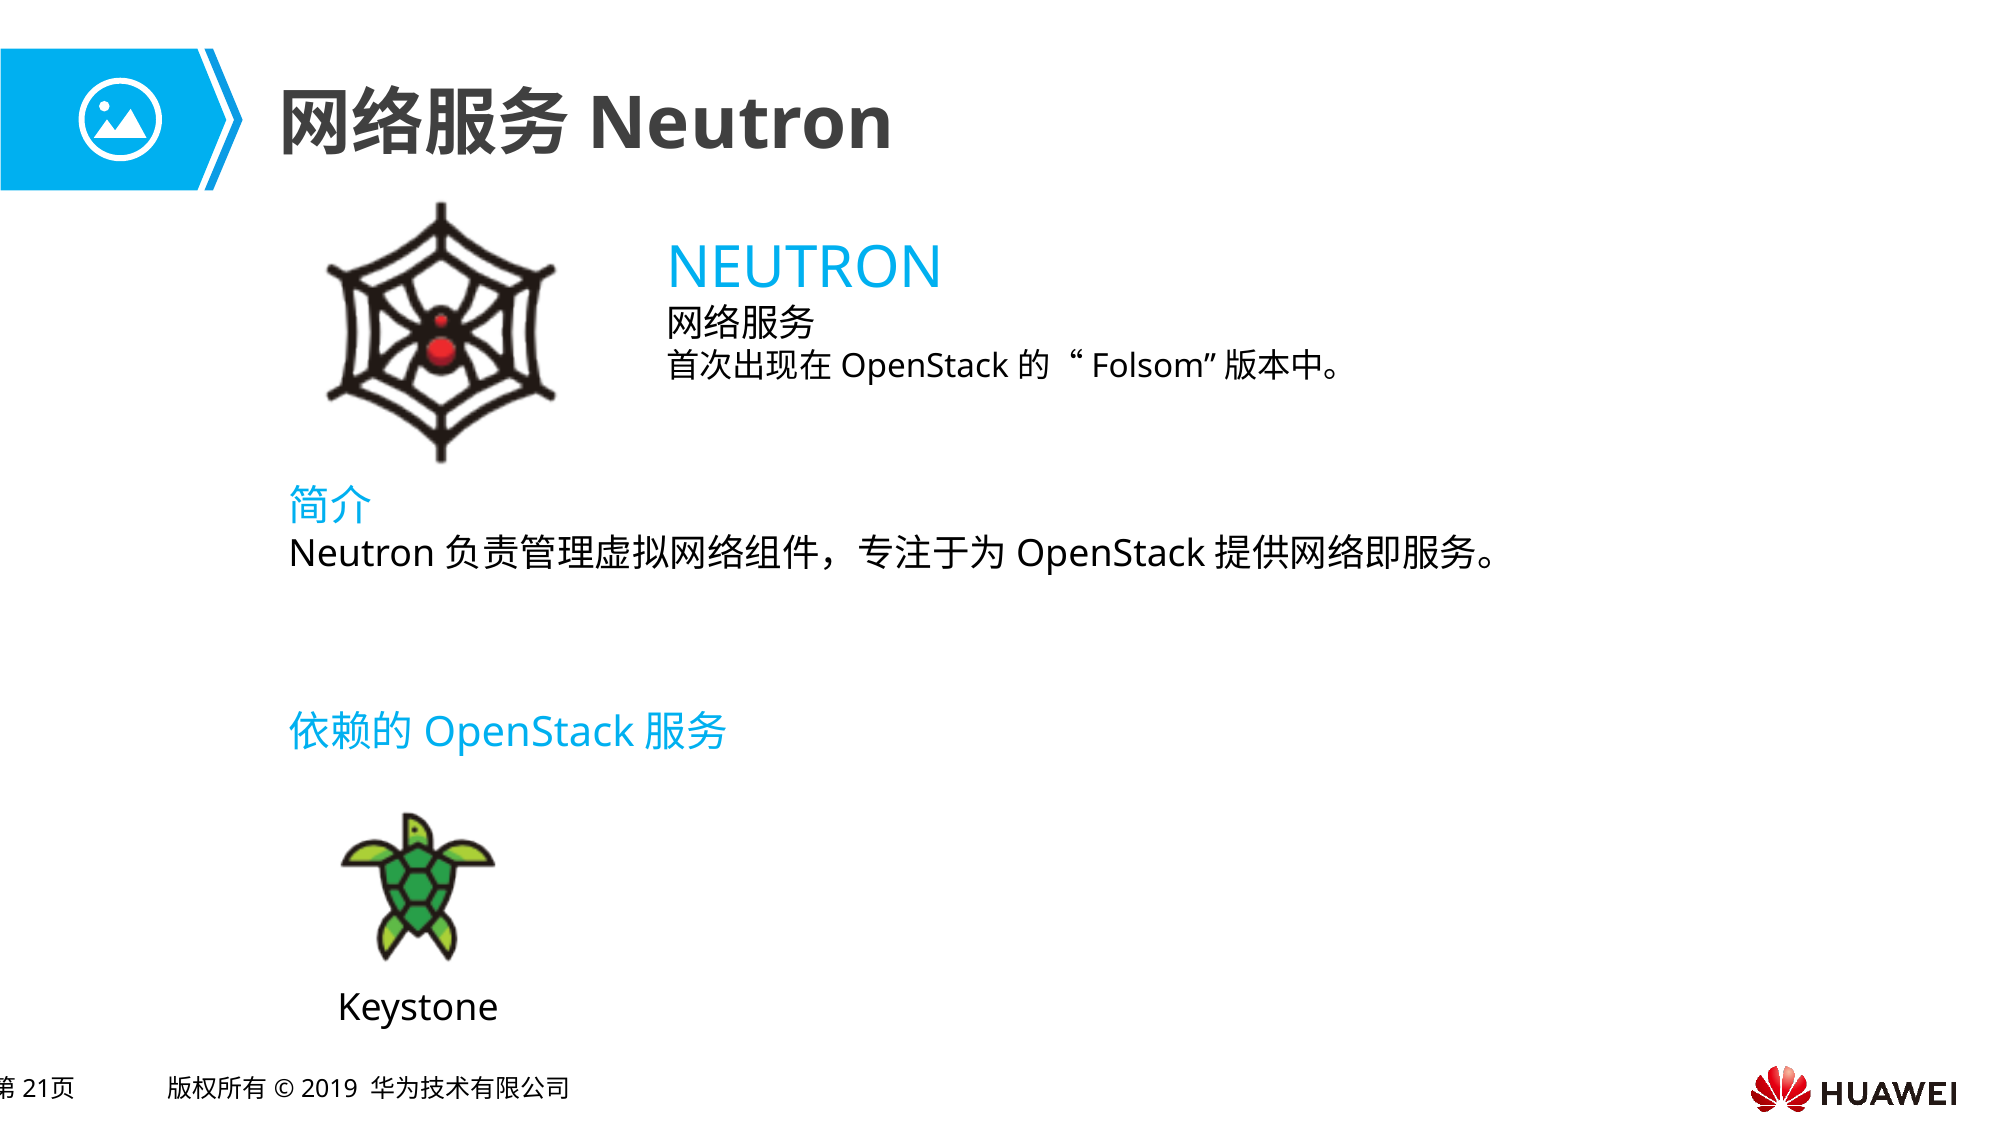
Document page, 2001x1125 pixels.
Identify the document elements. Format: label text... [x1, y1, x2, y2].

title 网络服务Neutron [261, 67, 1875, 173]
text_box 简介 Neutron负责管理虚拟网络组件，专注于为OpenStack提供网络即服务。 [273, 471, 1733, 582]
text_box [296, 772, 540, 1036]
text_box 依赖的OpenStack服务 [273, 697, 1526, 763]
picture [273, 192, 611, 475]
picture [1751, 1066, 1956, 1112]
text_box NEUTRON 网络服务 首次出现在OpenStack的“Folsom”版本中。 [651, 221, 1390, 392]
